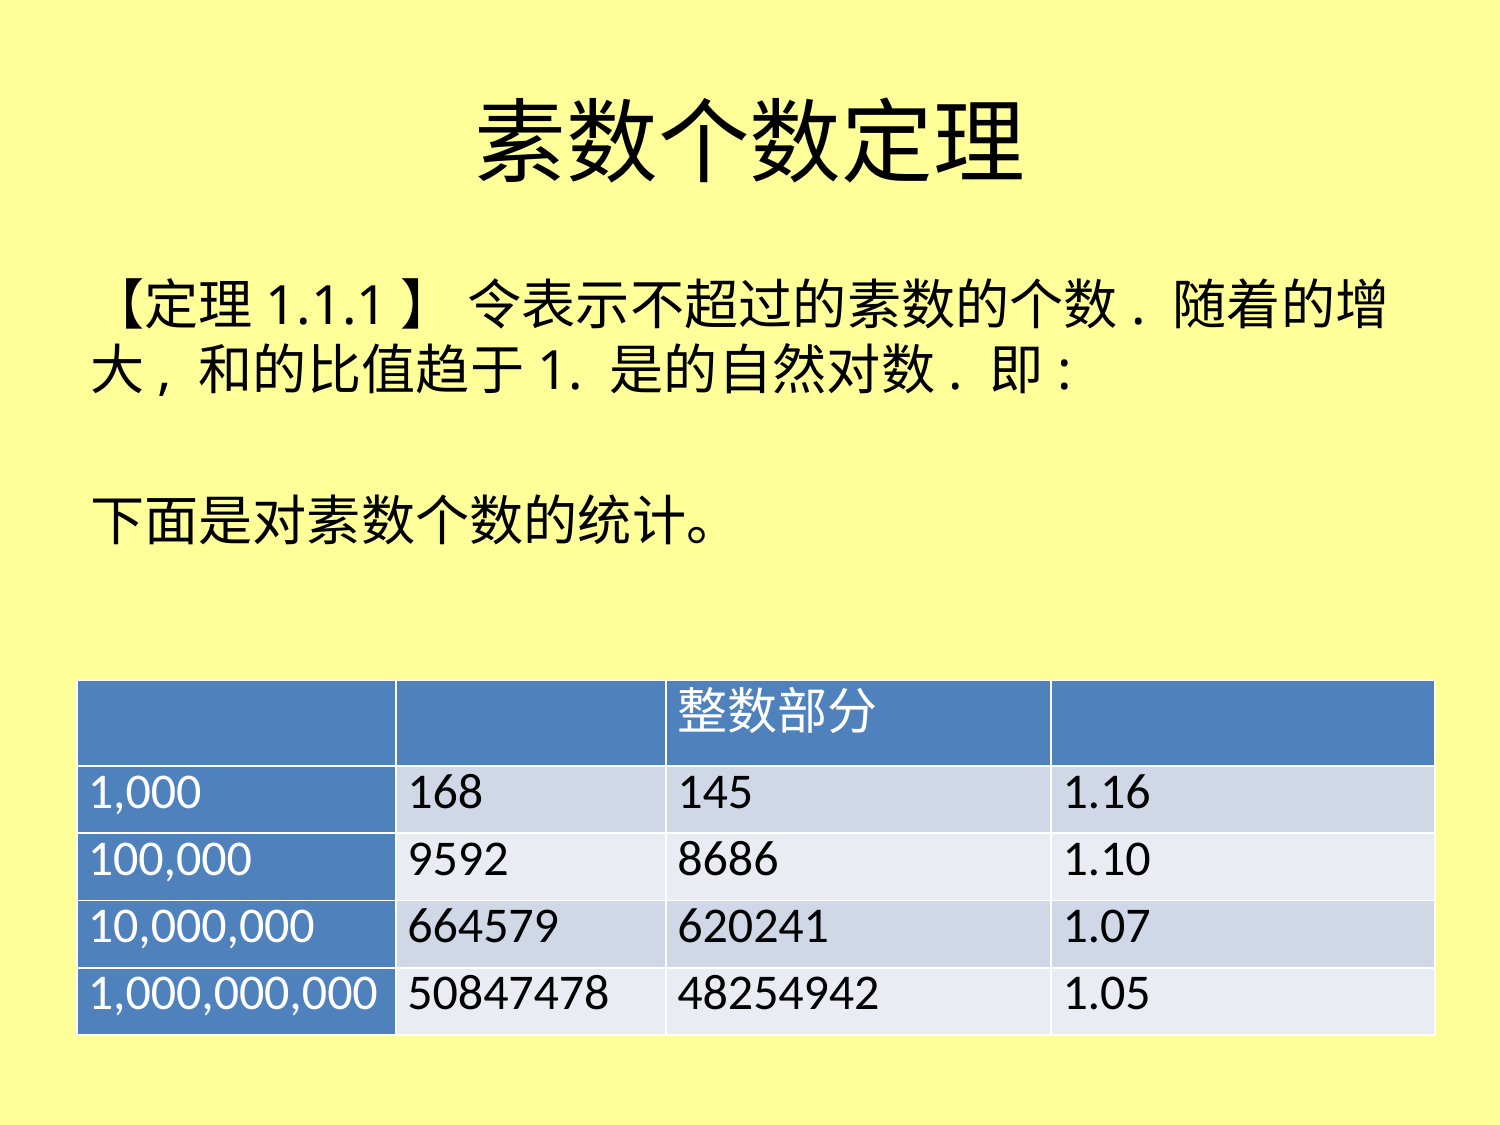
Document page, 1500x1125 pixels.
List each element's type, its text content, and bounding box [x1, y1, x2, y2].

title 素数个数定理 [75, 45, 1425, 233]
